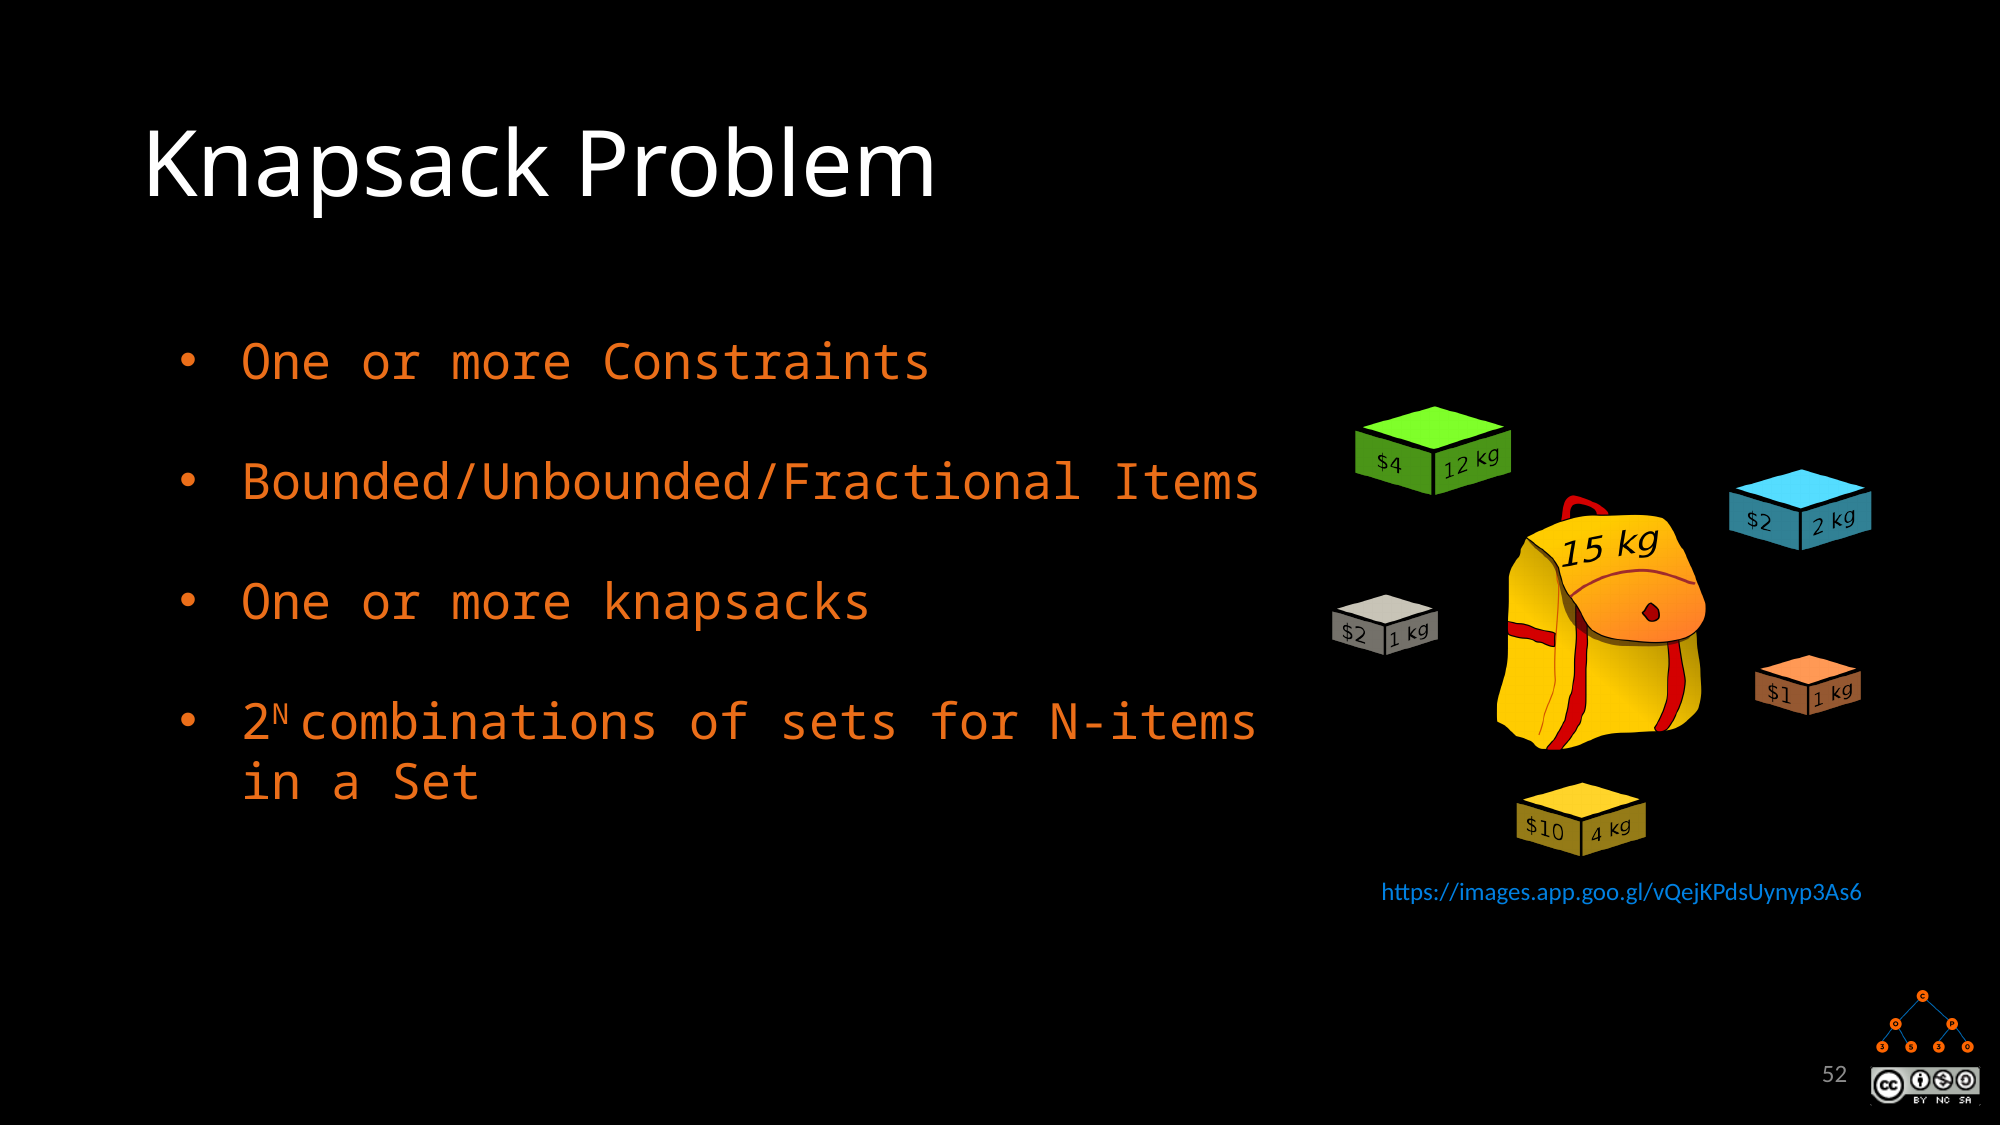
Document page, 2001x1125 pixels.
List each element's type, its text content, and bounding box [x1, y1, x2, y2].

slide_number 52 [1412, 1042, 1856, 1103]
text_box One or more Constraints Bounded/Unbounded/Fractional Items One or more knapsacks 2N combinations of sets for N-items in a Set [164, 321, 1317, 817]
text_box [1856, 982, 1995, 1106]
picture [1316, 375, 1886, 869]
title Knapsack Problem [126, 57, 1252, 276]
text_box https://images.app.goo.gl/vQejKPdsUynyp3As6 [1366, 868, 2000, 913]
